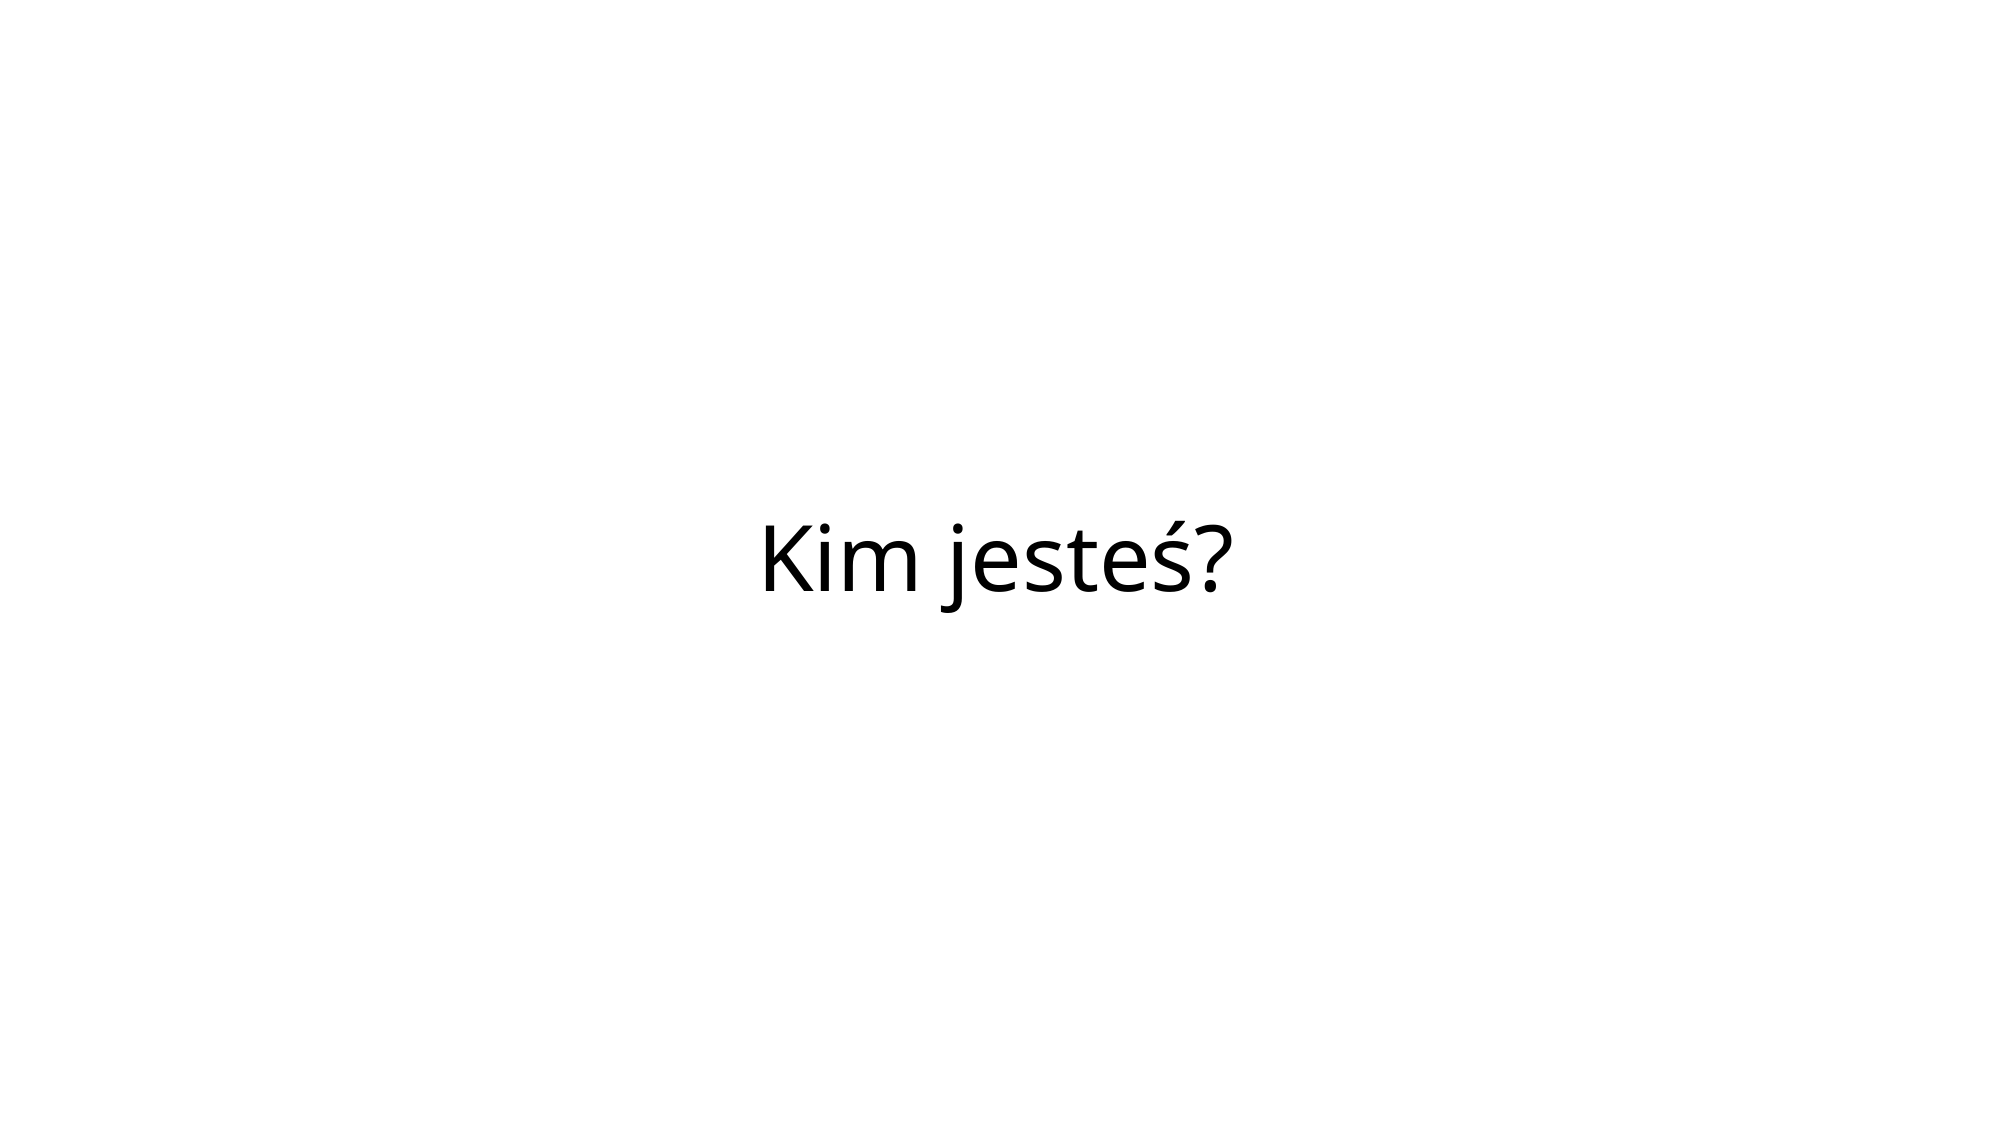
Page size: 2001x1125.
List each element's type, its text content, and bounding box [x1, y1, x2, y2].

title Kim jesteś? [133, 453, 1859, 671]
